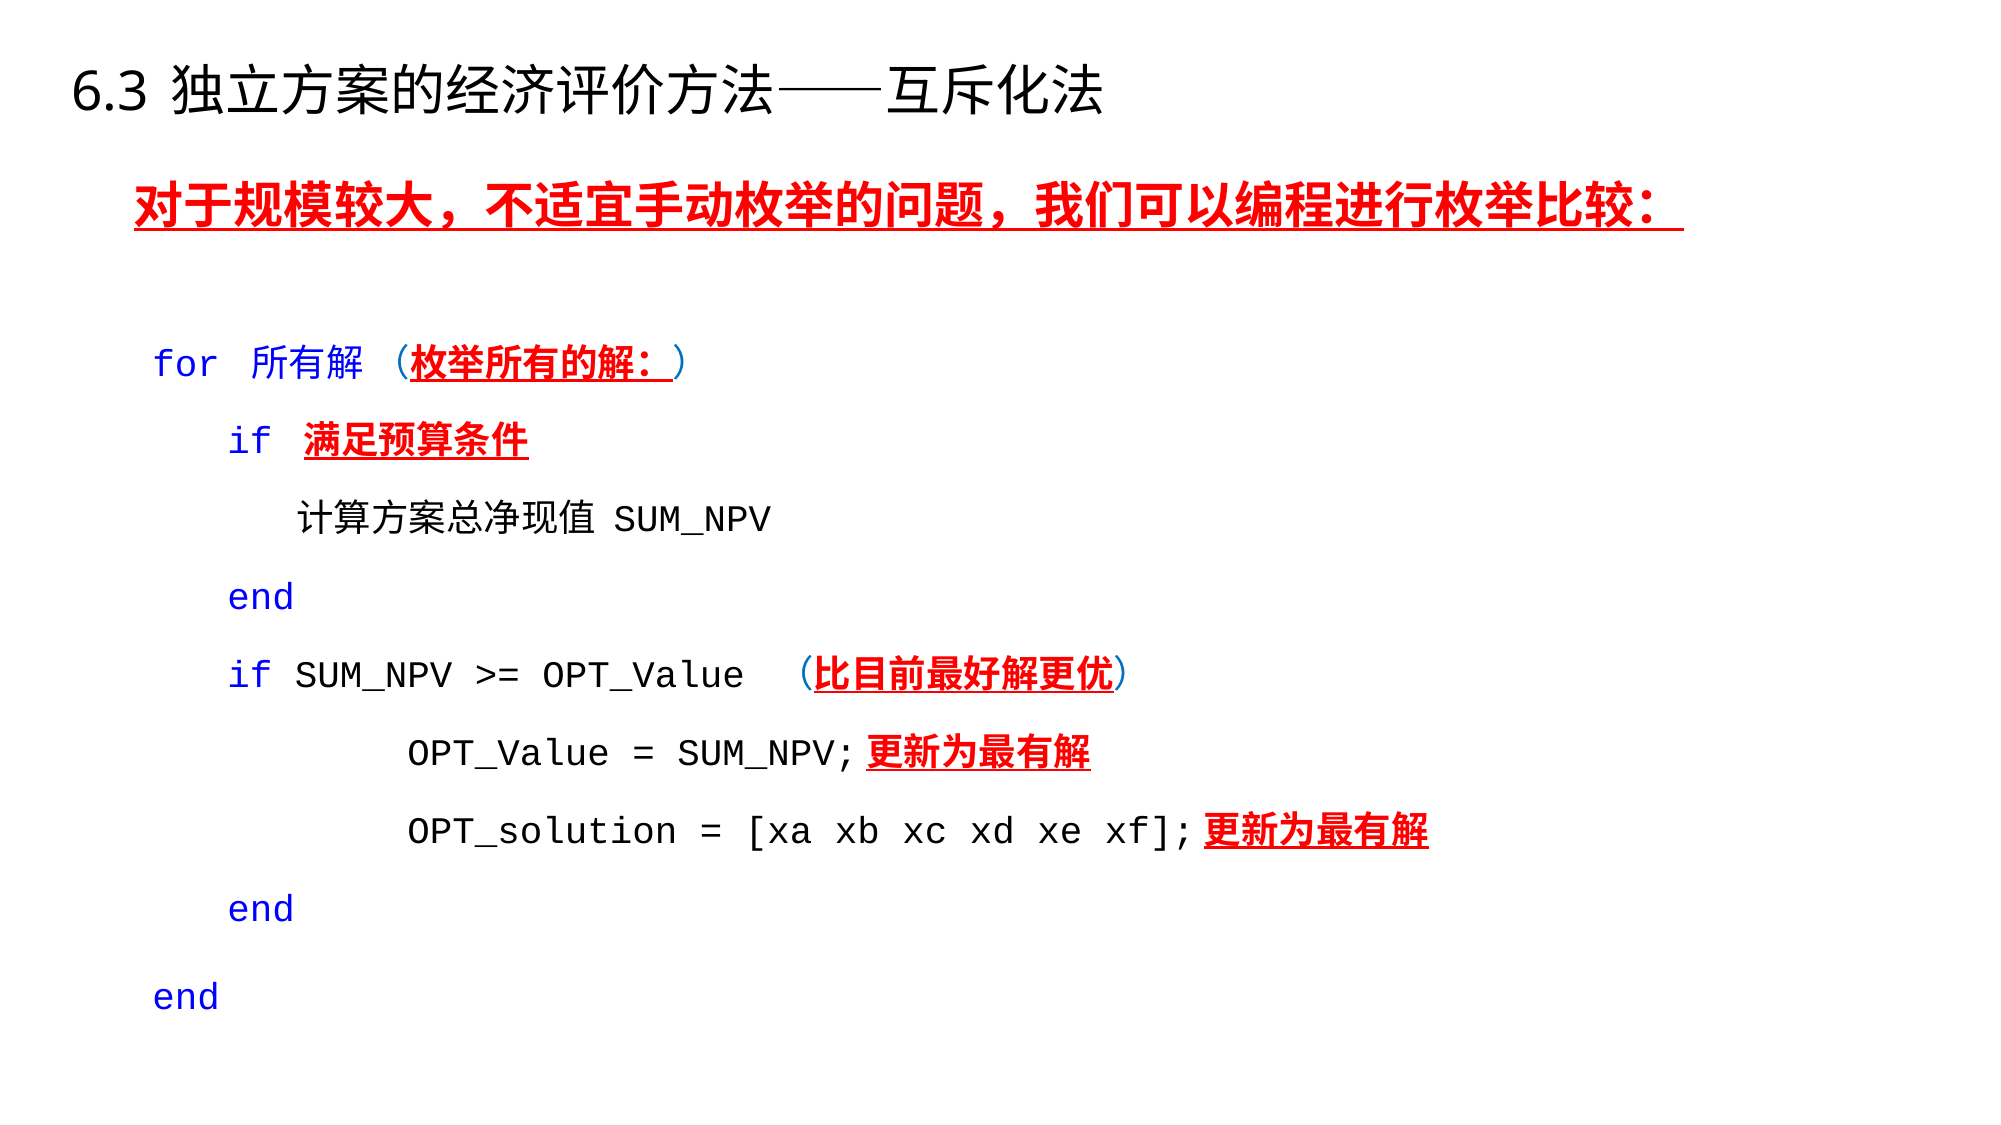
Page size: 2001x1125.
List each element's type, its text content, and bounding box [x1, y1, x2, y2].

list for 所有解 （枚举所有的解：） if 满足预算条件 计算方案总净现值 SUM_NPV end if SUM_NPV >= OPT_Value （比目前最好解更优） OPT_Value = SUM_NPV;更新为最有解 OPT_solution = [xa xb xc xd xe xf];更新为最有解 end end [137, 308, 1863, 1023]
text_box 对于规模较大，不适宜手动枚举的问题，我们可以编程进行枚举比较： [119, 166, 1798, 242]
text_box 6.3 独立方案的经济评价方法——互斥化法 [55, 54, 1771, 131]
